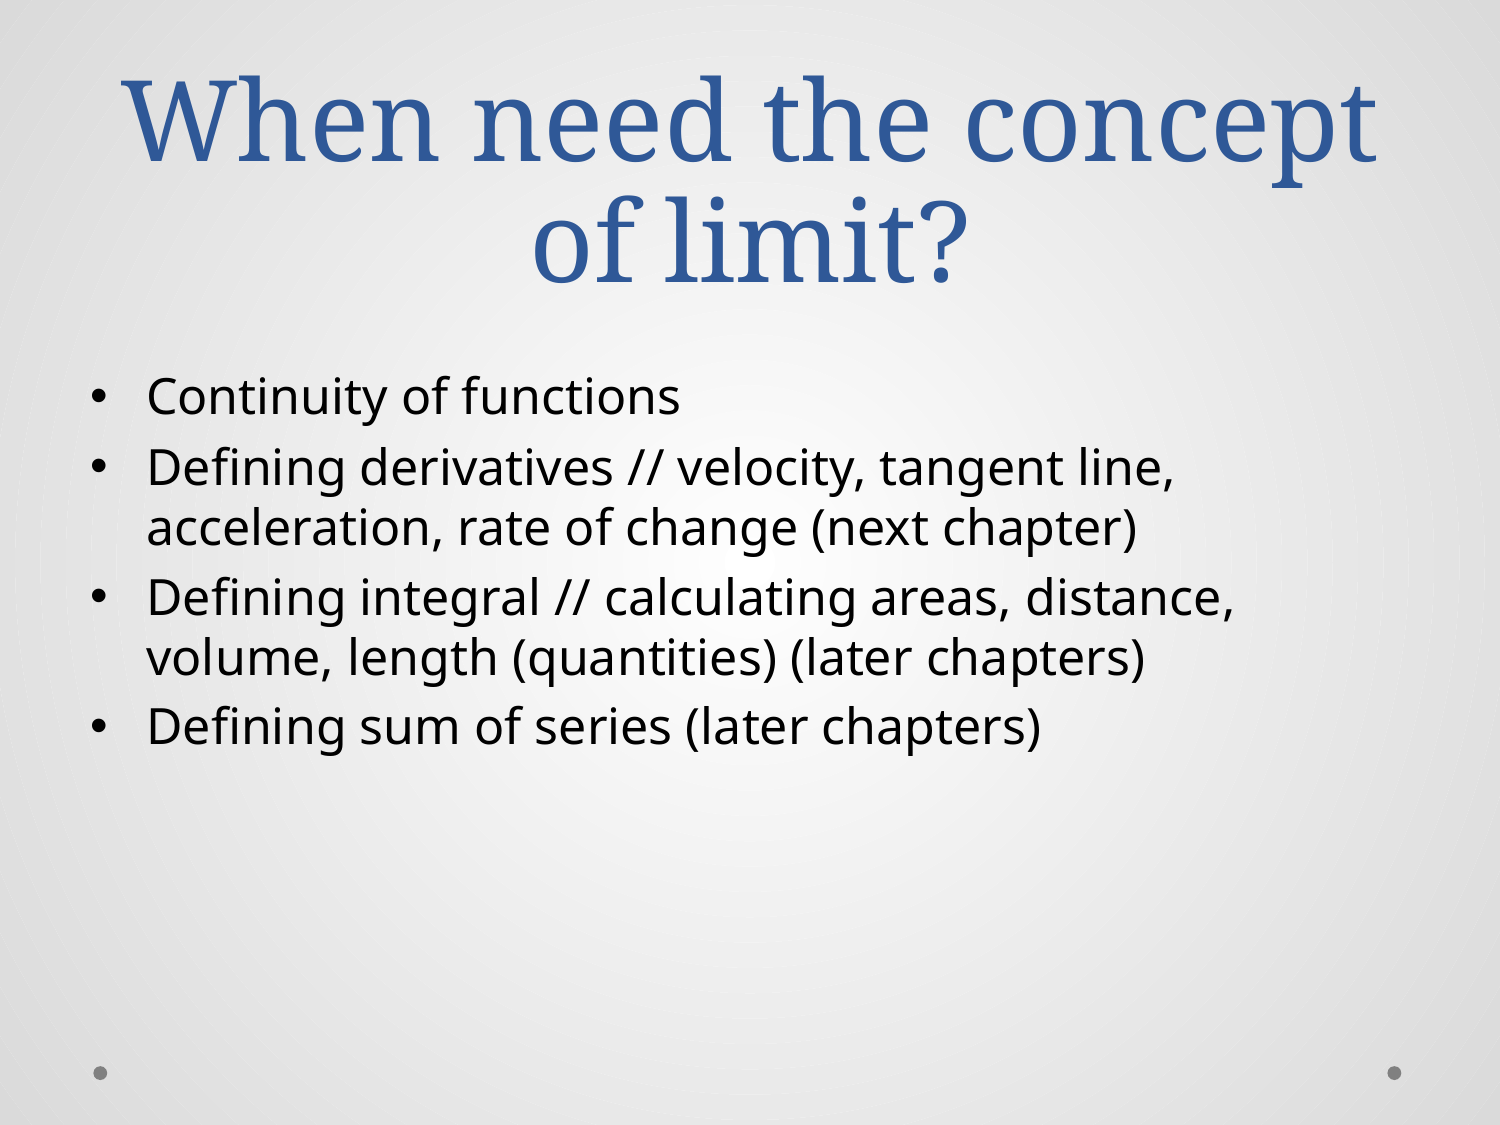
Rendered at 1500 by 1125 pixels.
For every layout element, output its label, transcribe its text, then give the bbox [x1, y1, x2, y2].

list Continuity of functions Defining derivatives // velocity, tangent line, acceleration, rate of change (next chapter) Defining integral // calculating areas, distance, volume, length (quantities) (later chapters) Defining sum of series (later chapters) [75, 357, 1425, 1100]
title When need the concept of limit? [75, 50, 1425, 313]
